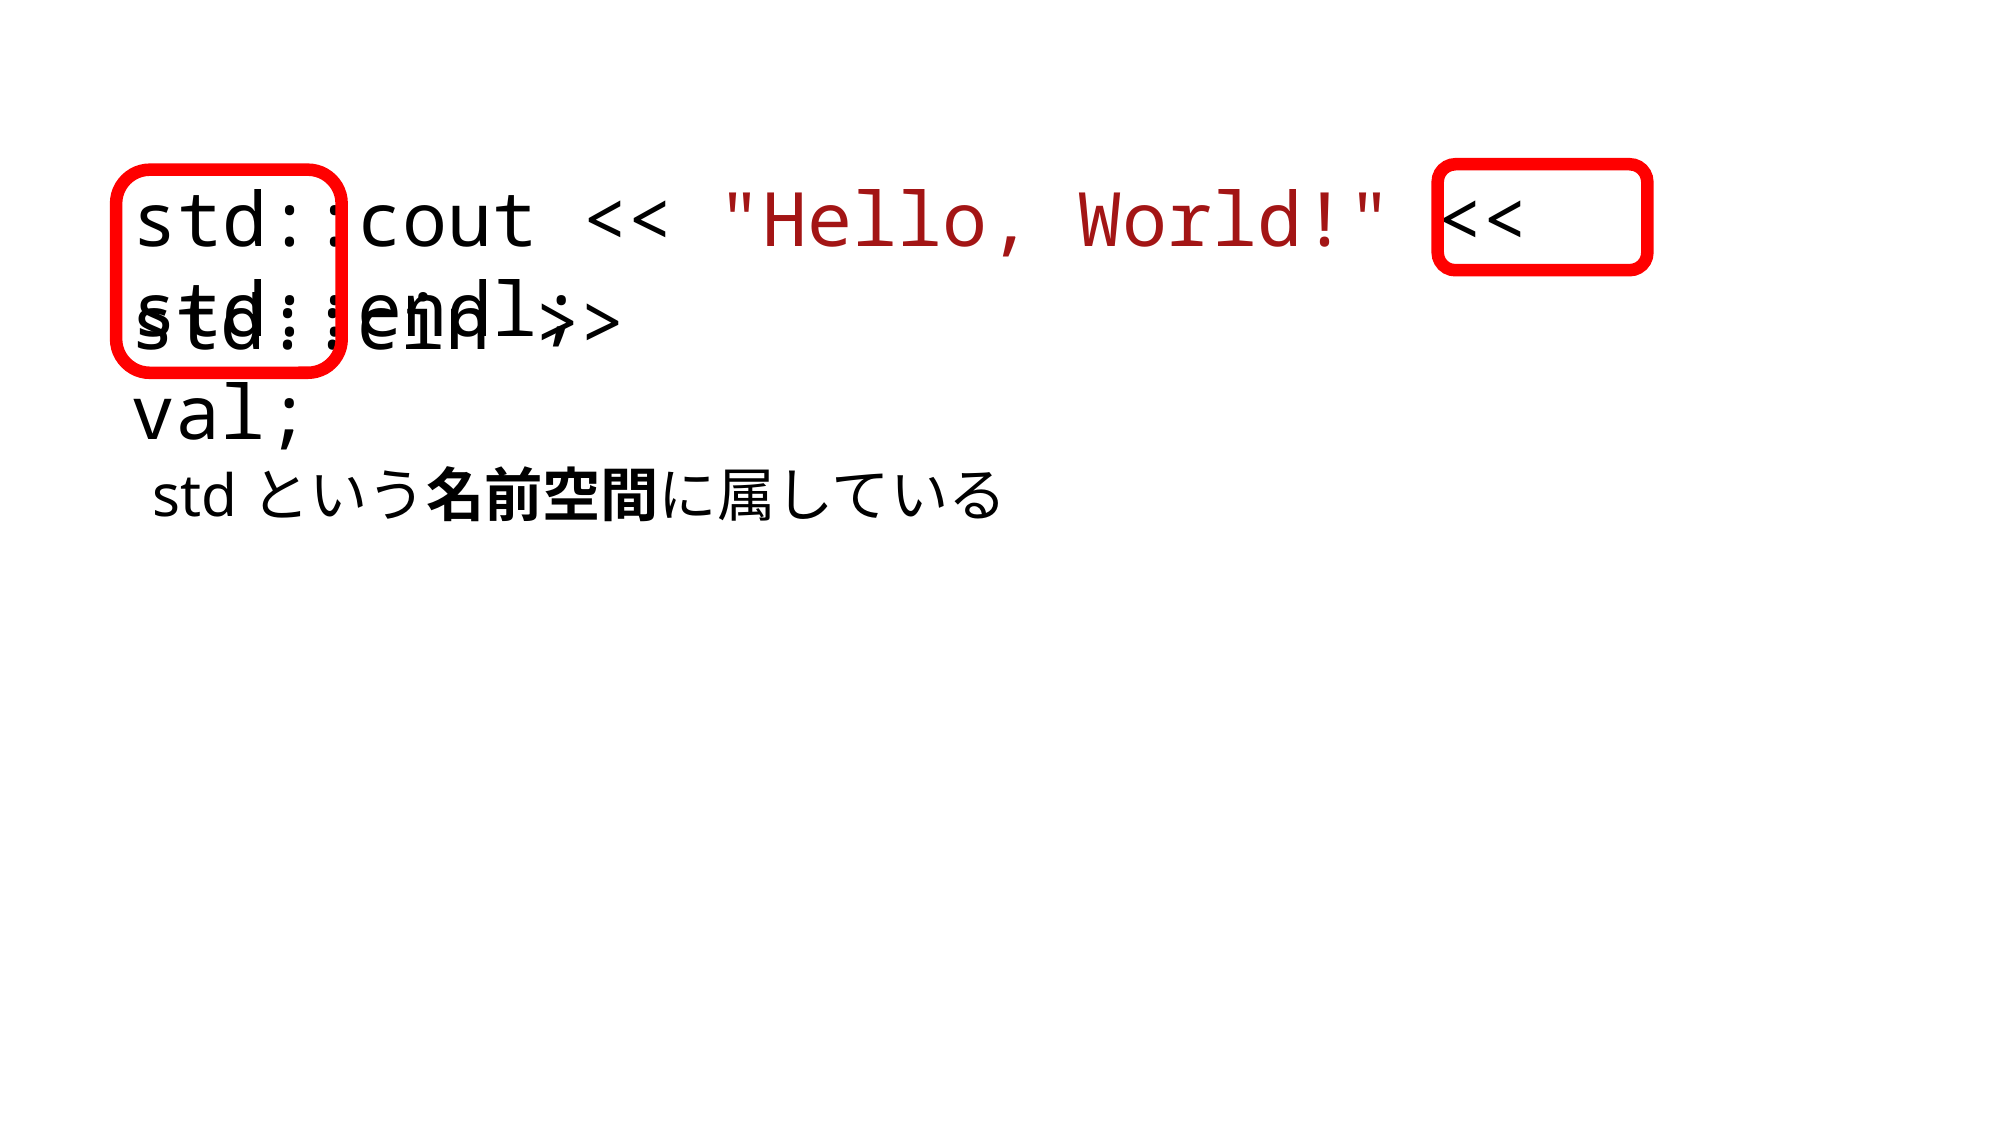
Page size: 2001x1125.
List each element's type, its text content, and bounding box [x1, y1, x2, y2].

text_box std::cout << "Hello, World!" << std::endl; [43, 164, 1957, 359]
text_box std::cin >> val; [116, 359, 837, 462]
text_box [1436, 163, 1649, 272]
list stdという名前空間に属している [137, 459, 1863, 1014]
text_box [115, 168, 343, 374]
